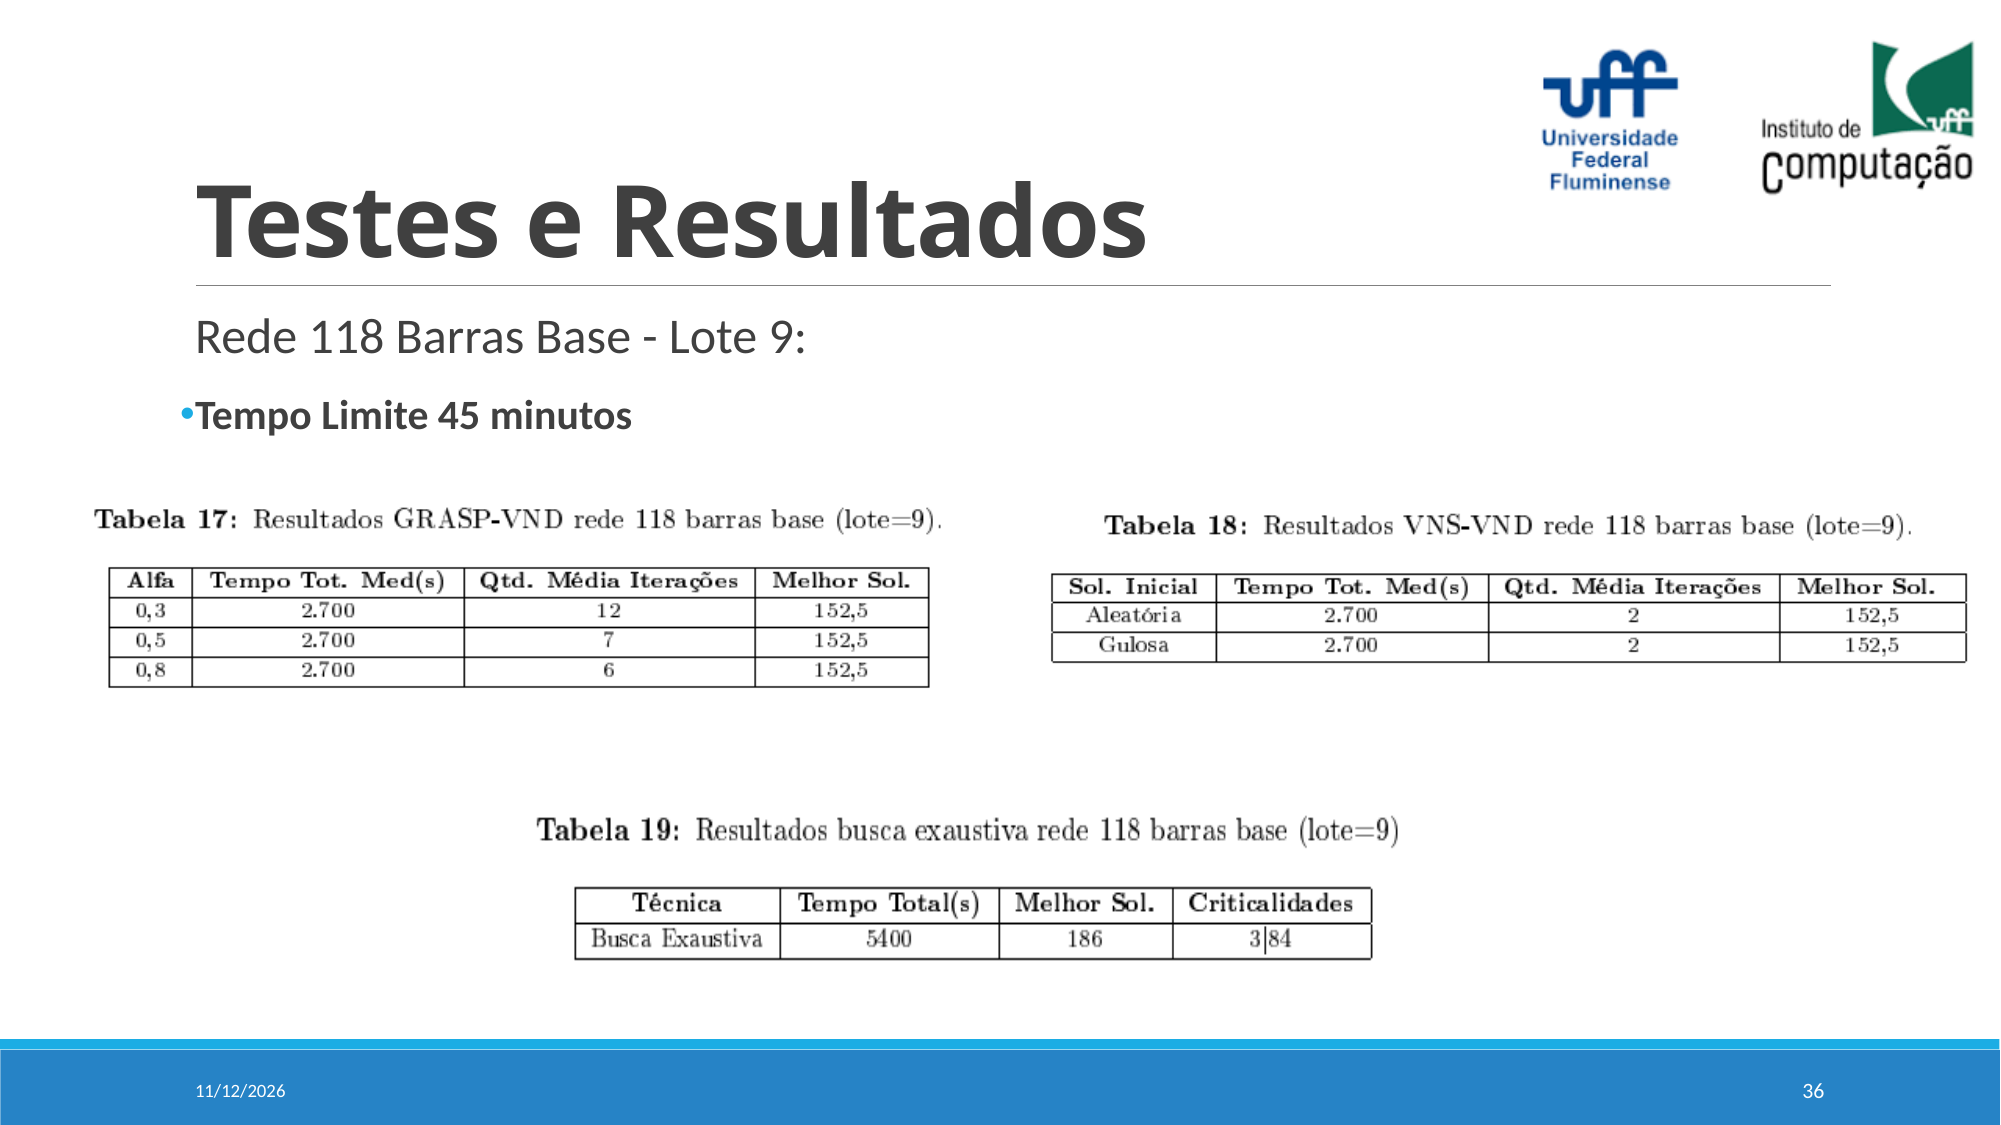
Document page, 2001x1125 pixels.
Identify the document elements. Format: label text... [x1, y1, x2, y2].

list Rede 118 Barras Base - Lote 9: Tempo Limite 45 minutos [180, 302, 1830, 963]
picture [1039, 500, 1986, 672]
title Testes e Resultados [180, 47, 1830, 285]
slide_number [180, 1059, 586, 1120]
picture [530, 779, 1404, 981]
picture [65, 471, 948, 700]
slide_number 36 [1624, 1059, 1840, 1120]
picture [1463, 10, 2000, 241]
